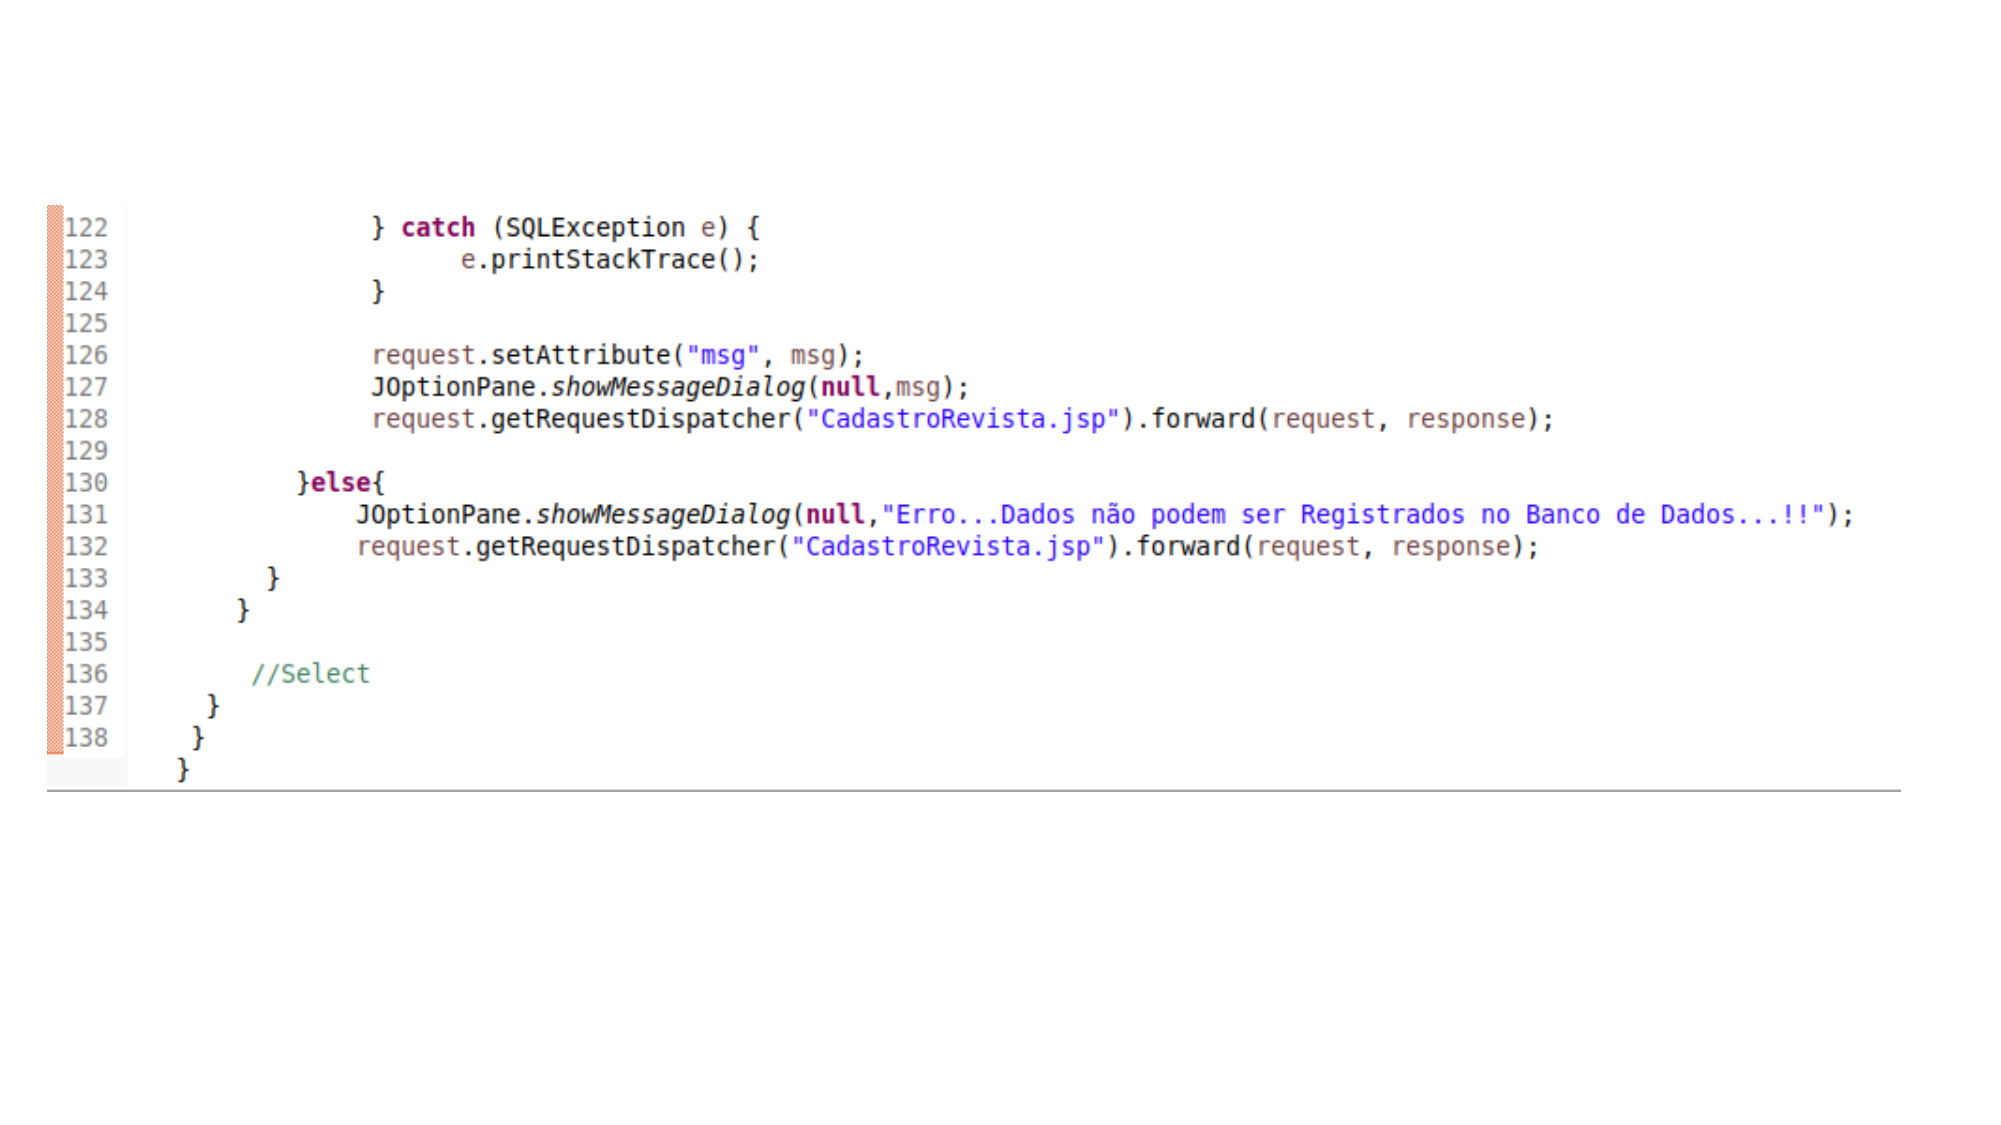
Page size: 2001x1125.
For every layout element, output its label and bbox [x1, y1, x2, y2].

picture [47, 205, 1901, 793]
